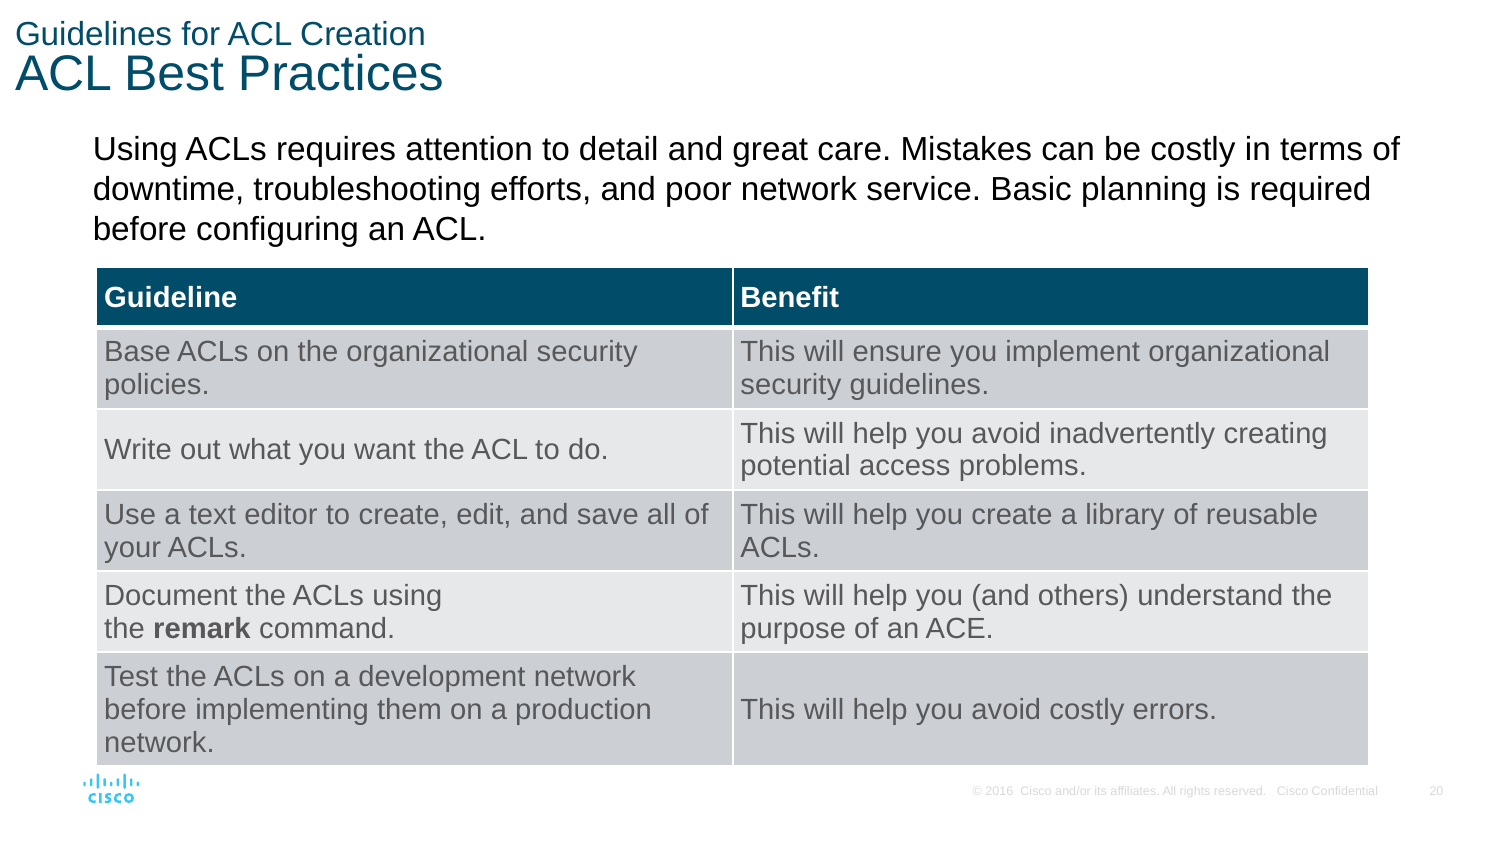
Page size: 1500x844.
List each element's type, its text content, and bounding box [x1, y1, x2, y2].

table_cell Write out what you want the ACL to do. [97, 410, 732, 489]
title Guidelines for ACL Creation ACL Best Practices [0, 0, 1369, 121]
table_cell This will help you avoid inadvertently creating potential access problems. [734, 410, 1368, 489]
list Using ACLs requires attention to detail and great care. Mistakes can be costly in terms of downtime, troubleshooting efforts, and poor network service. Basic planning is required before configuring an ACL. [77, 120, 1437, 267]
table_cell This will help you avoid costly errors. [734, 653, 1368, 765]
table_cell Test the ACLs on a development network before implementing them on a production network. [97, 653, 732, 765]
table_header Guideline [97, 268, 732, 325]
table_cell This will help you create a library of reusable ACLs. [734, 491, 1368, 570]
table_cell This will ensure you implement organizational security guidelines. [734, 330, 1368, 408]
table_cell Document the ACLs using the remark command. [97, 572, 732, 651]
table_cell Base ACLs on the organizational security policies. [97, 330, 732, 408]
table_cell This will help you (and others) understand the purpose of an ACE. [734, 572, 1368, 651]
table_cell Use a text editor to create, edit, and save all of your ACLs. [97, 491, 732, 570]
table_header Benefit [734, 268, 1368, 325]
